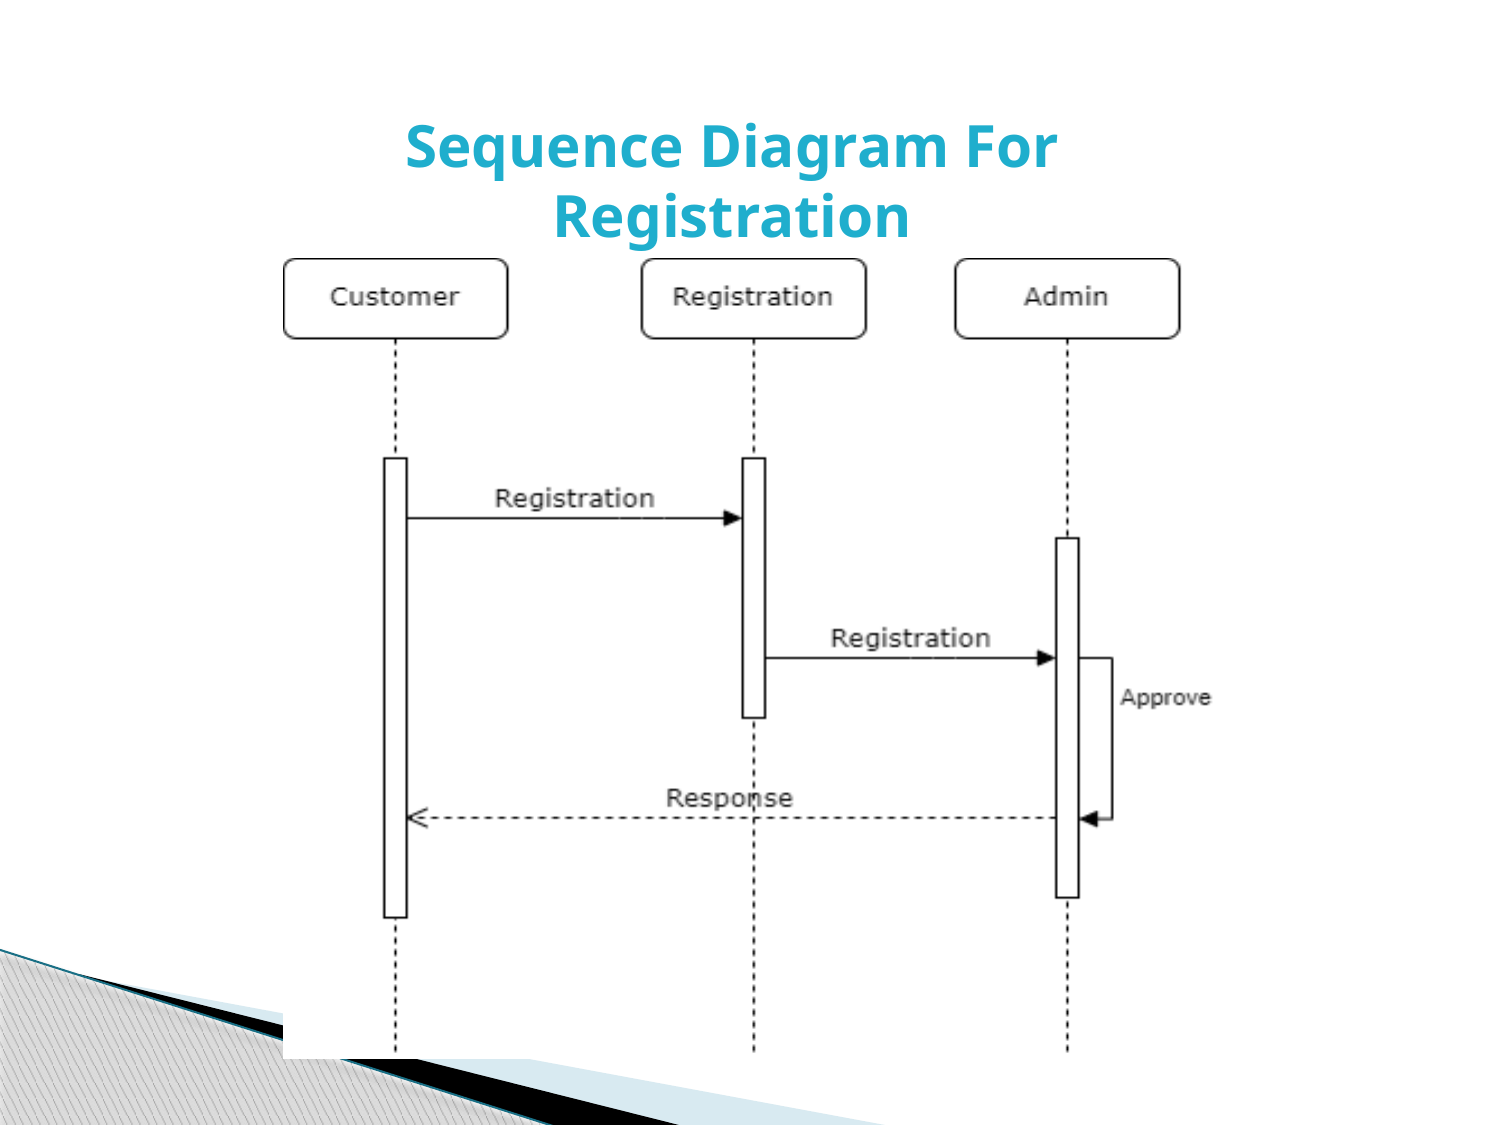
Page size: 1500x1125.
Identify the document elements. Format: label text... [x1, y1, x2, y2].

text_box Sequence Diagram For Registration [312, 101, 1152, 257]
picture [283, 257, 1217, 1059]
